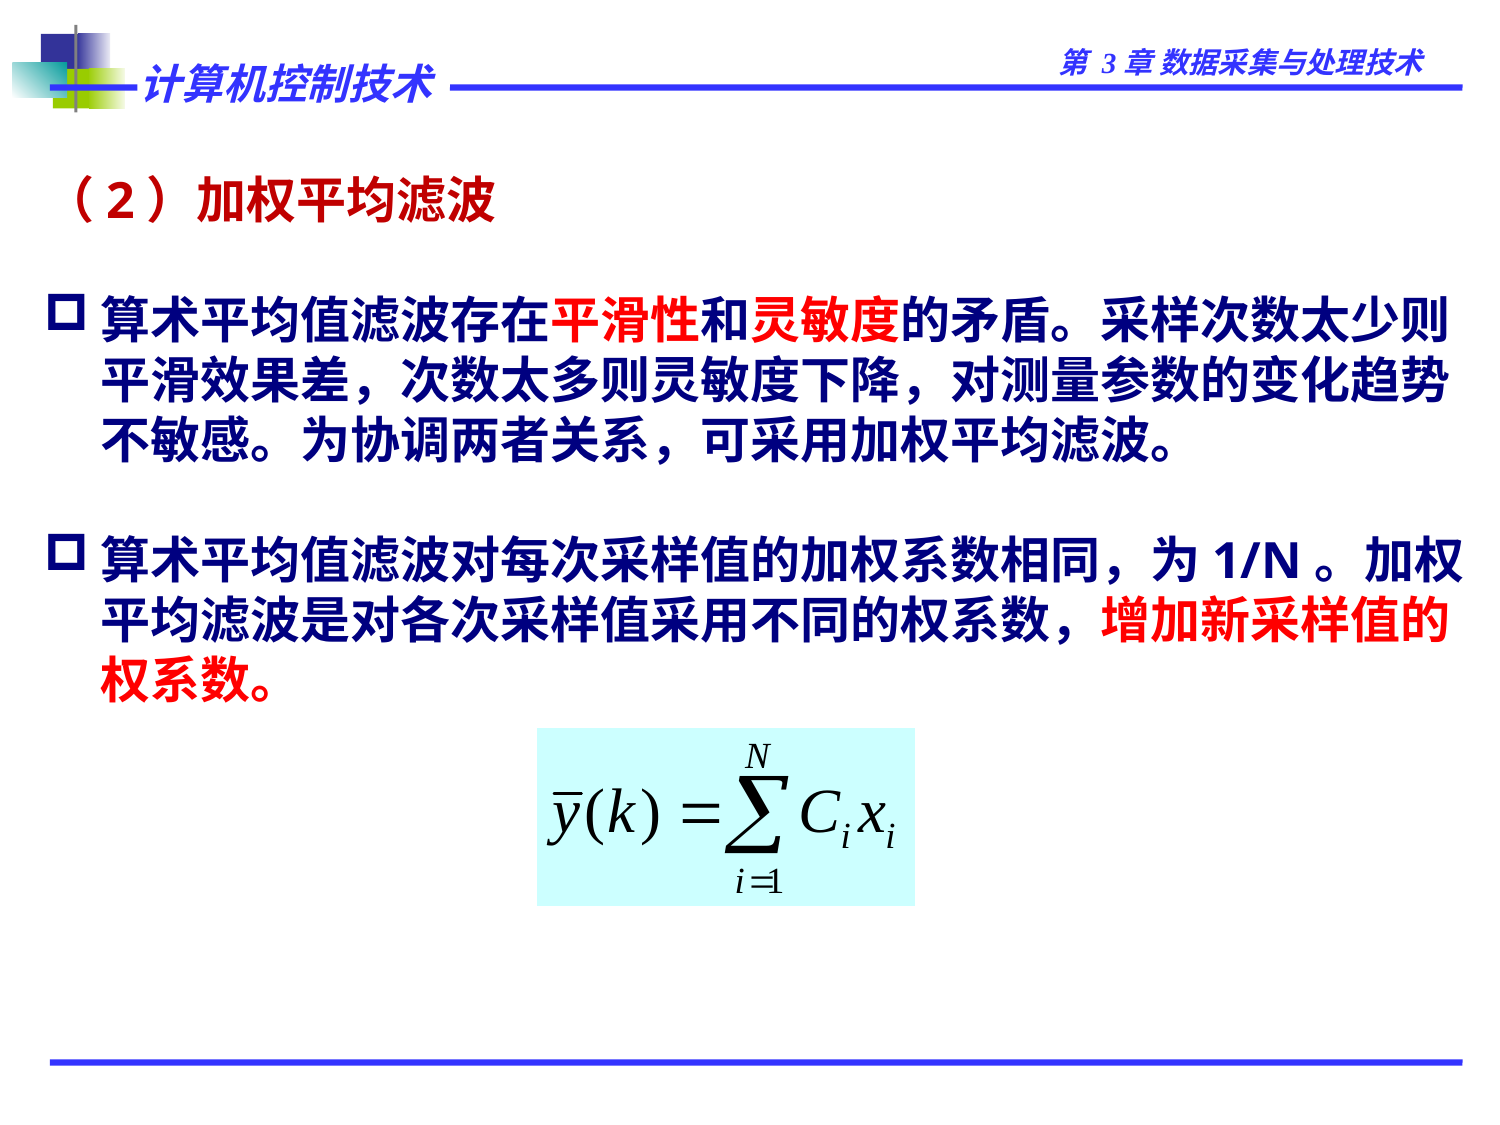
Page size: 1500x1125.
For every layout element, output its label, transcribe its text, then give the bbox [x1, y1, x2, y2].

list （2）加权平均滤波 算术平均值滤波存在平滑性和灵敏度的矛盾。采样次数太少则平滑效果差，次数太多则灵敏度下降，对测量参数的变化趋势不敏感。为协调两者关系，可采用加权平均滤波。 算术平均值滤波对每次采样值的加权系数相同，为1/N。加权平均滤波是对各次采样值采用不同的权系数，增加新采样值的权系数。 [29, 160, 1500, 776]
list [537, 727, 916, 907]
